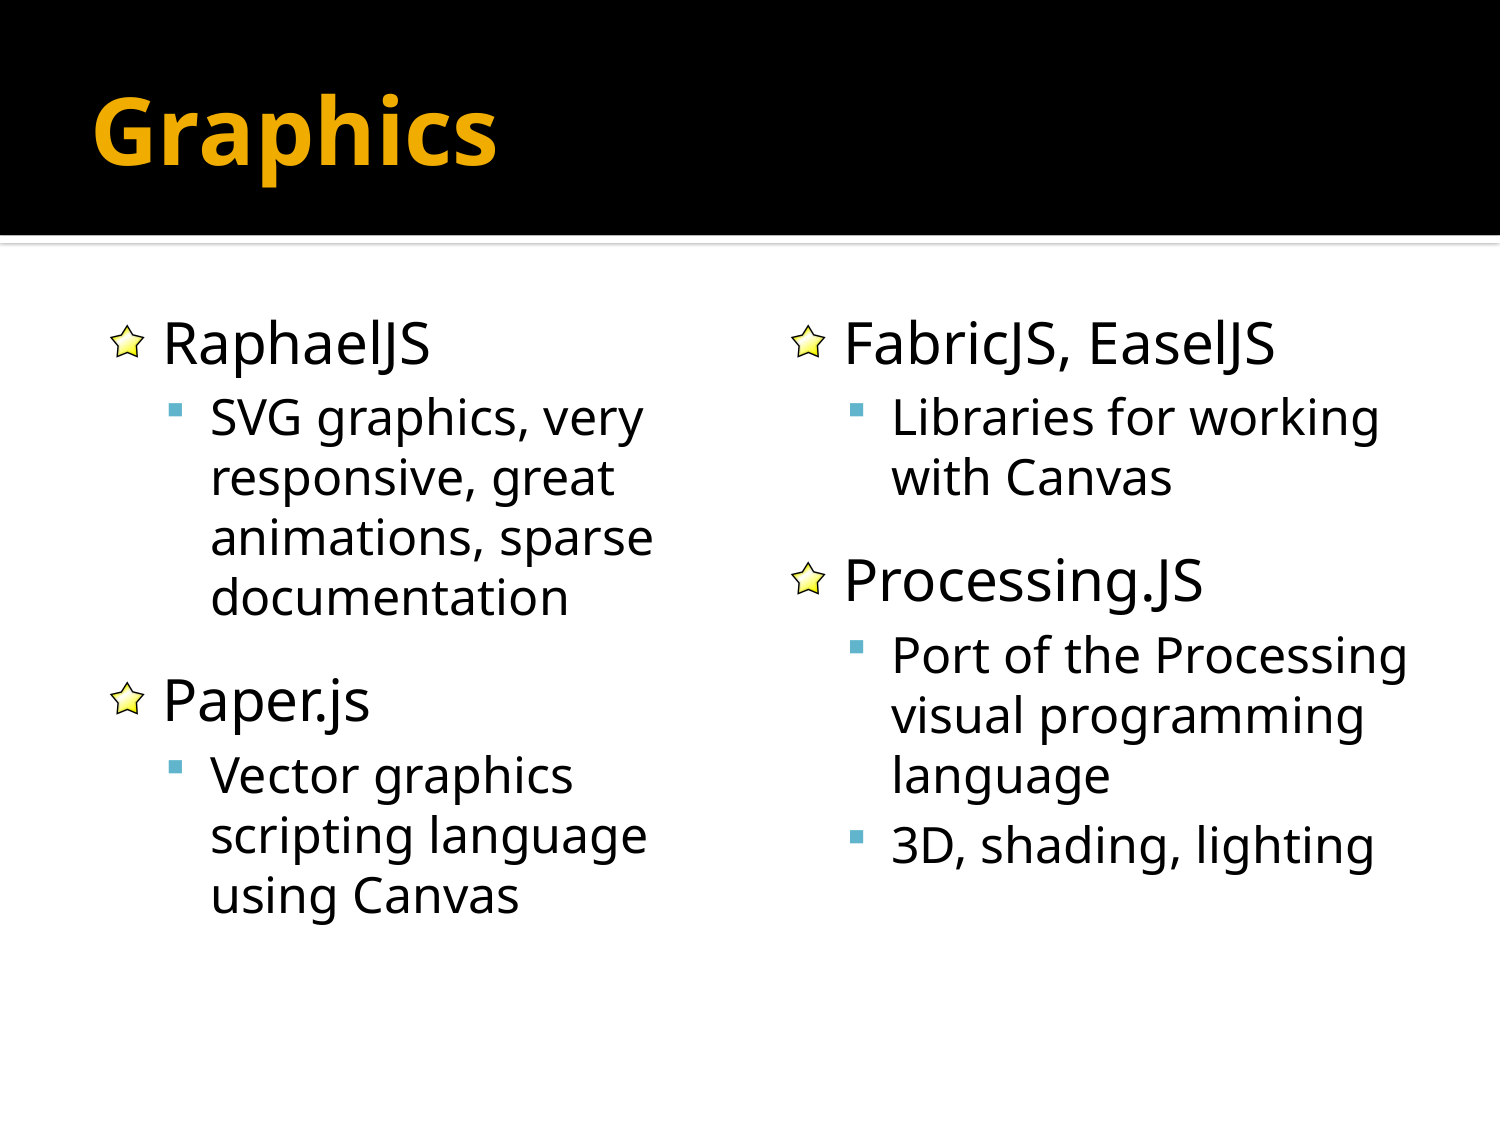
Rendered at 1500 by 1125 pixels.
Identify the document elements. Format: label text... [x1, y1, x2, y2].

title Graphics [75, 24, 1425, 231]
picture [109, 681, 143, 715]
picture [109, 324, 143, 358]
list RaphaelJS SVG graphics, very responsive, great animations, sparse documentation Paper.js Vector graphics scripting language using Canvas [75, 291, 738, 1050]
list FabricJS, EaselJS Libraries for working with Canvas Processing.JS Port of the Processing visual programming language 3D, shading, lighting [762, 291, 1425, 1050]
picture [790, 561, 824, 595]
picture [790, 324, 824, 358]
